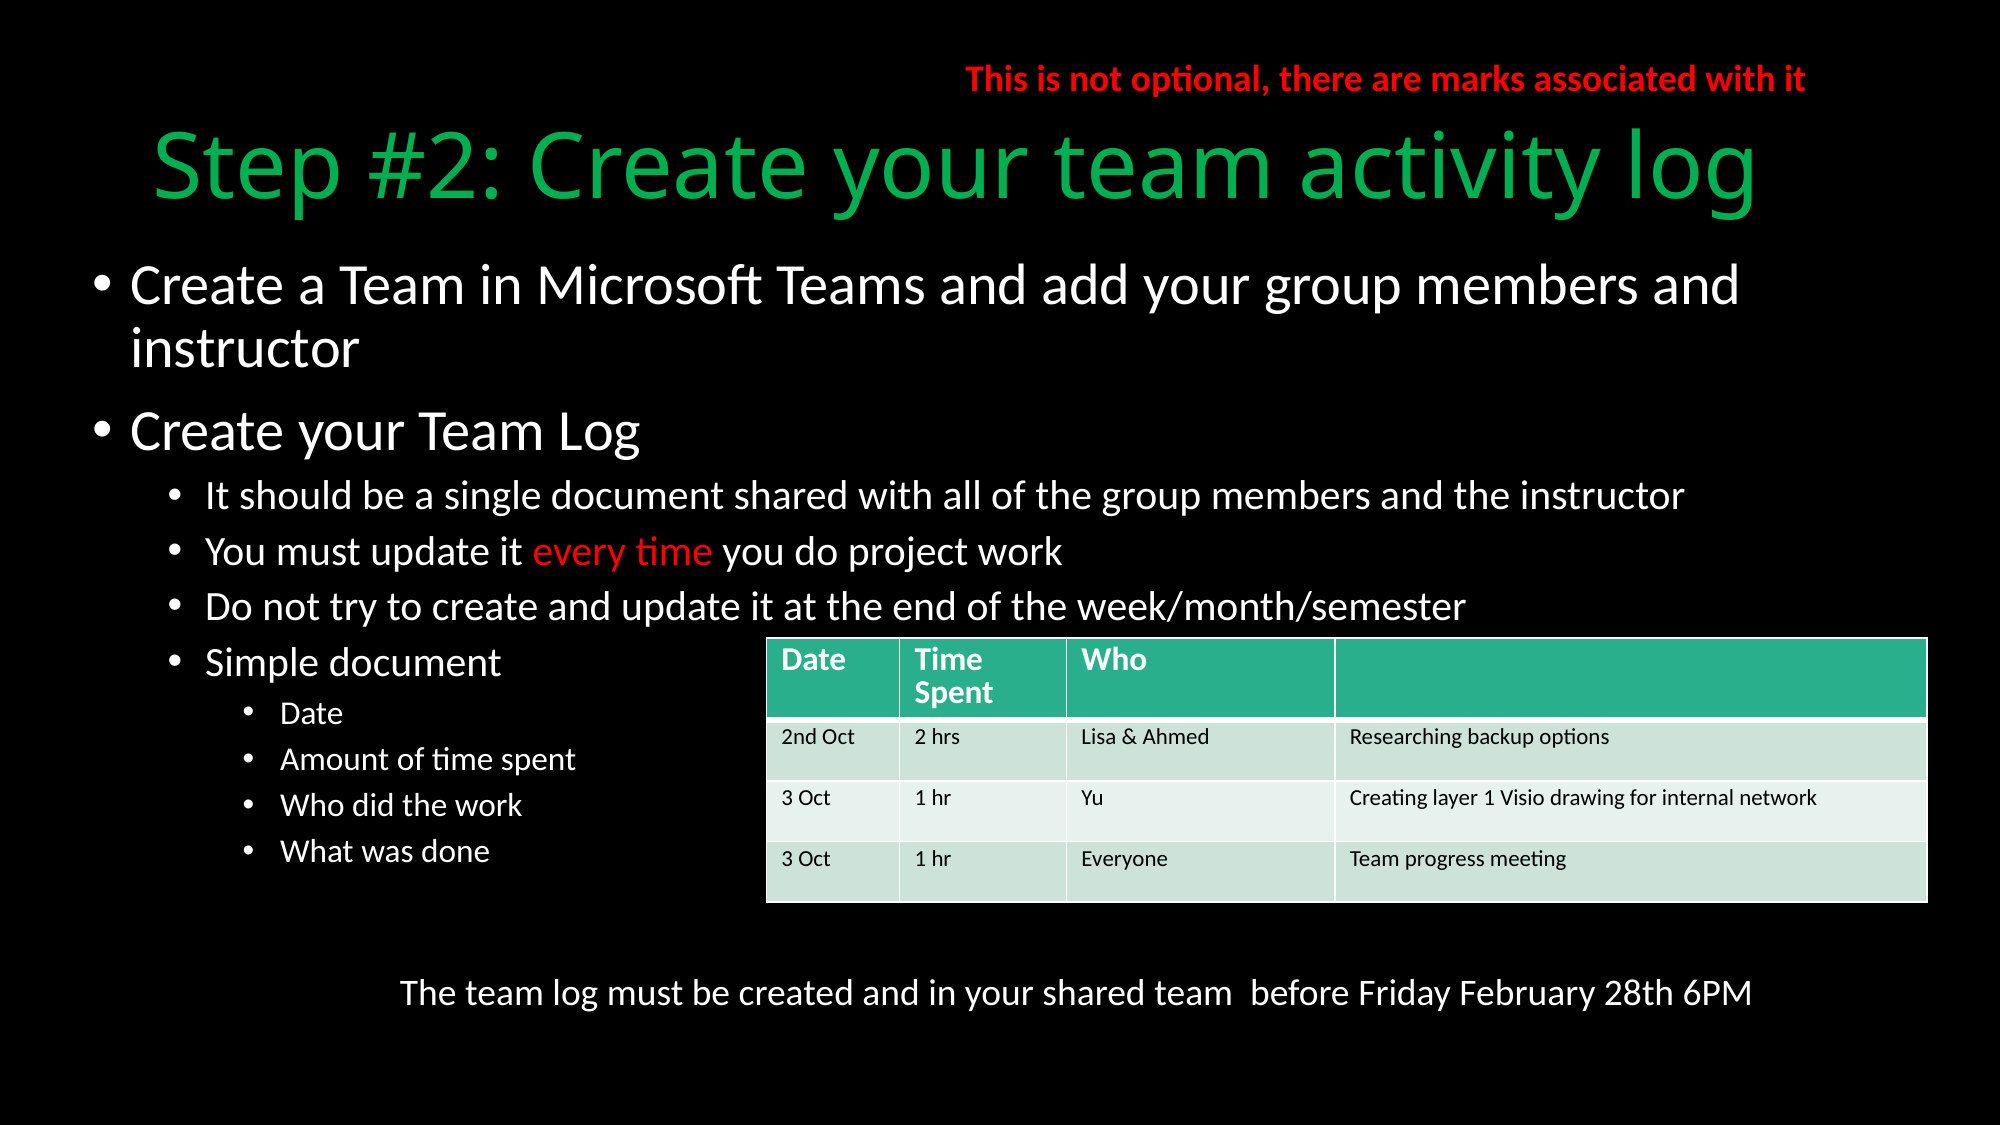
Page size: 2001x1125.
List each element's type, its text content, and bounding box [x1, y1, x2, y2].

list Create a Team in Microsoft Teams and add your group members and instructor Create your Team Log It should be a single document shared with all of the group members and the instructor You must update it every time you do project work Do not try to create and update it at the end of the week/month/semester Simple document Date Amount of time spent Who did the work What was done [77, 246, 1803, 961]
table_cell Team progress meeting [1336, 842, 1926, 901]
table_header [1336, 639, 1926, 717]
table_cell Yu [1067, 782, 1334, 841]
table_cell 2nd Oct [767, 723, 899, 780]
table_cell 2 hrs [900, 723, 1066, 780]
title Step #2: Create your team activity log [137, 59, 1863, 278]
table_cell Lisa & Ahmed [1067, 723, 1334, 780]
table_cell 3 Oct [767, 782, 899, 841]
table_cell 3 Oct [767, 842, 899, 901]
table_header Who [1067, 639, 1334, 717]
table_header Time Spent [900, 639, 1066, 717]
text_box The team log must be created and in your shared team before Friday February 28th 6PM [384, 960, 1818, 1021]
table_cell 1 hr [900, 782, 1066, 841]
table_cell Researching backup options [1336, 723, 1926, 780]
table_header Date [767, 639, 899, 717]
table_cell 1 hr [900, 842, 1066, 901]
table_cell Creating layer 1 Visio drawing for internal network [1336, 782, 1926, 841]
text_box This is not optional, there are marks associated with it [950, 46, 2000, 107]
table_cell Everyone [1067, 842, 1334, 901]
